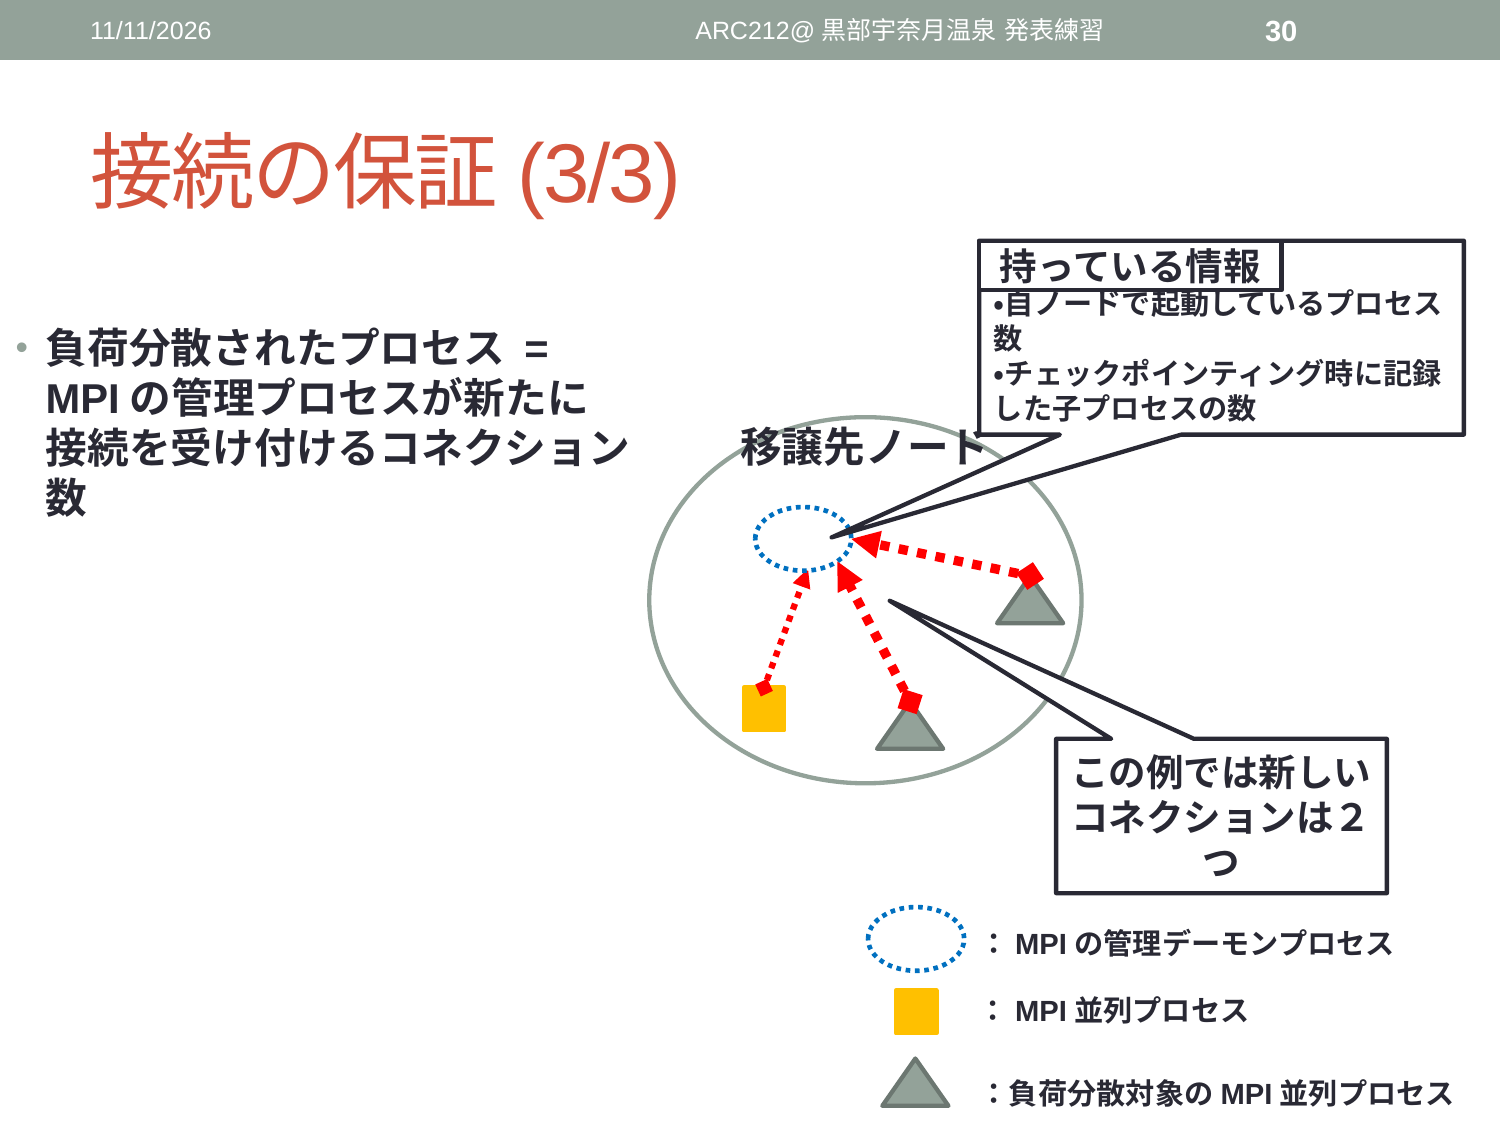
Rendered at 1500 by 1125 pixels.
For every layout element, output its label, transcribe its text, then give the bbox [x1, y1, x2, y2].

text_box [865, 904, 964, 973]
text_box ：MPIの管理デーモンプロセス [964, 918, 1414, 968]
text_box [851, 538, 1031, 577]
text_box 負荷分散されたプロセス = MPIの管理プロセスが新たに接続を受け付けるコネクション数 [0, 314, 645, 835]
text_box ：負荷分散対象のMPI並列プロセス [965, 1067, 1483, 1118]
footer ARC212@黒部宇奈月温泉 発表練習 [562, 3, 1238, 57]
text_box [875, 710, 946, 751]
text_box [742, 685, 786, 732]
text_box 持っている情報 [977, 239, 1284, 292]
text_box [995, 583, 1066, 626]
text_box [894, 988, 939, 1035]
text_box [880, 1056, 951, 1108]
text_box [837, 561, 911, 702]
slide_number 30 [1250, 3, 1425, 57]
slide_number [75, 3, 550, 57]
text_box [753, 504, 854, 572]
title 接続の保証(3/3) [75, 87, 1425, 250]
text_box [763, 568, 809, 688]
text_box 移譲先ノード [854, 481, 1084, 677]
text_box ・ ・自ノードで起動しているプロセス数 ・チェックポインティング時に記録した子プロセスの数 [829, 238, 1467, 540]
text_box 移譲先ノード [647, 415, 1048, 786]
text_box この例では新しいコネクションは２つ [918, 611, 1390, 896]
text_box ：MPI並列プロセス [964, 984, 1381, 1035]
